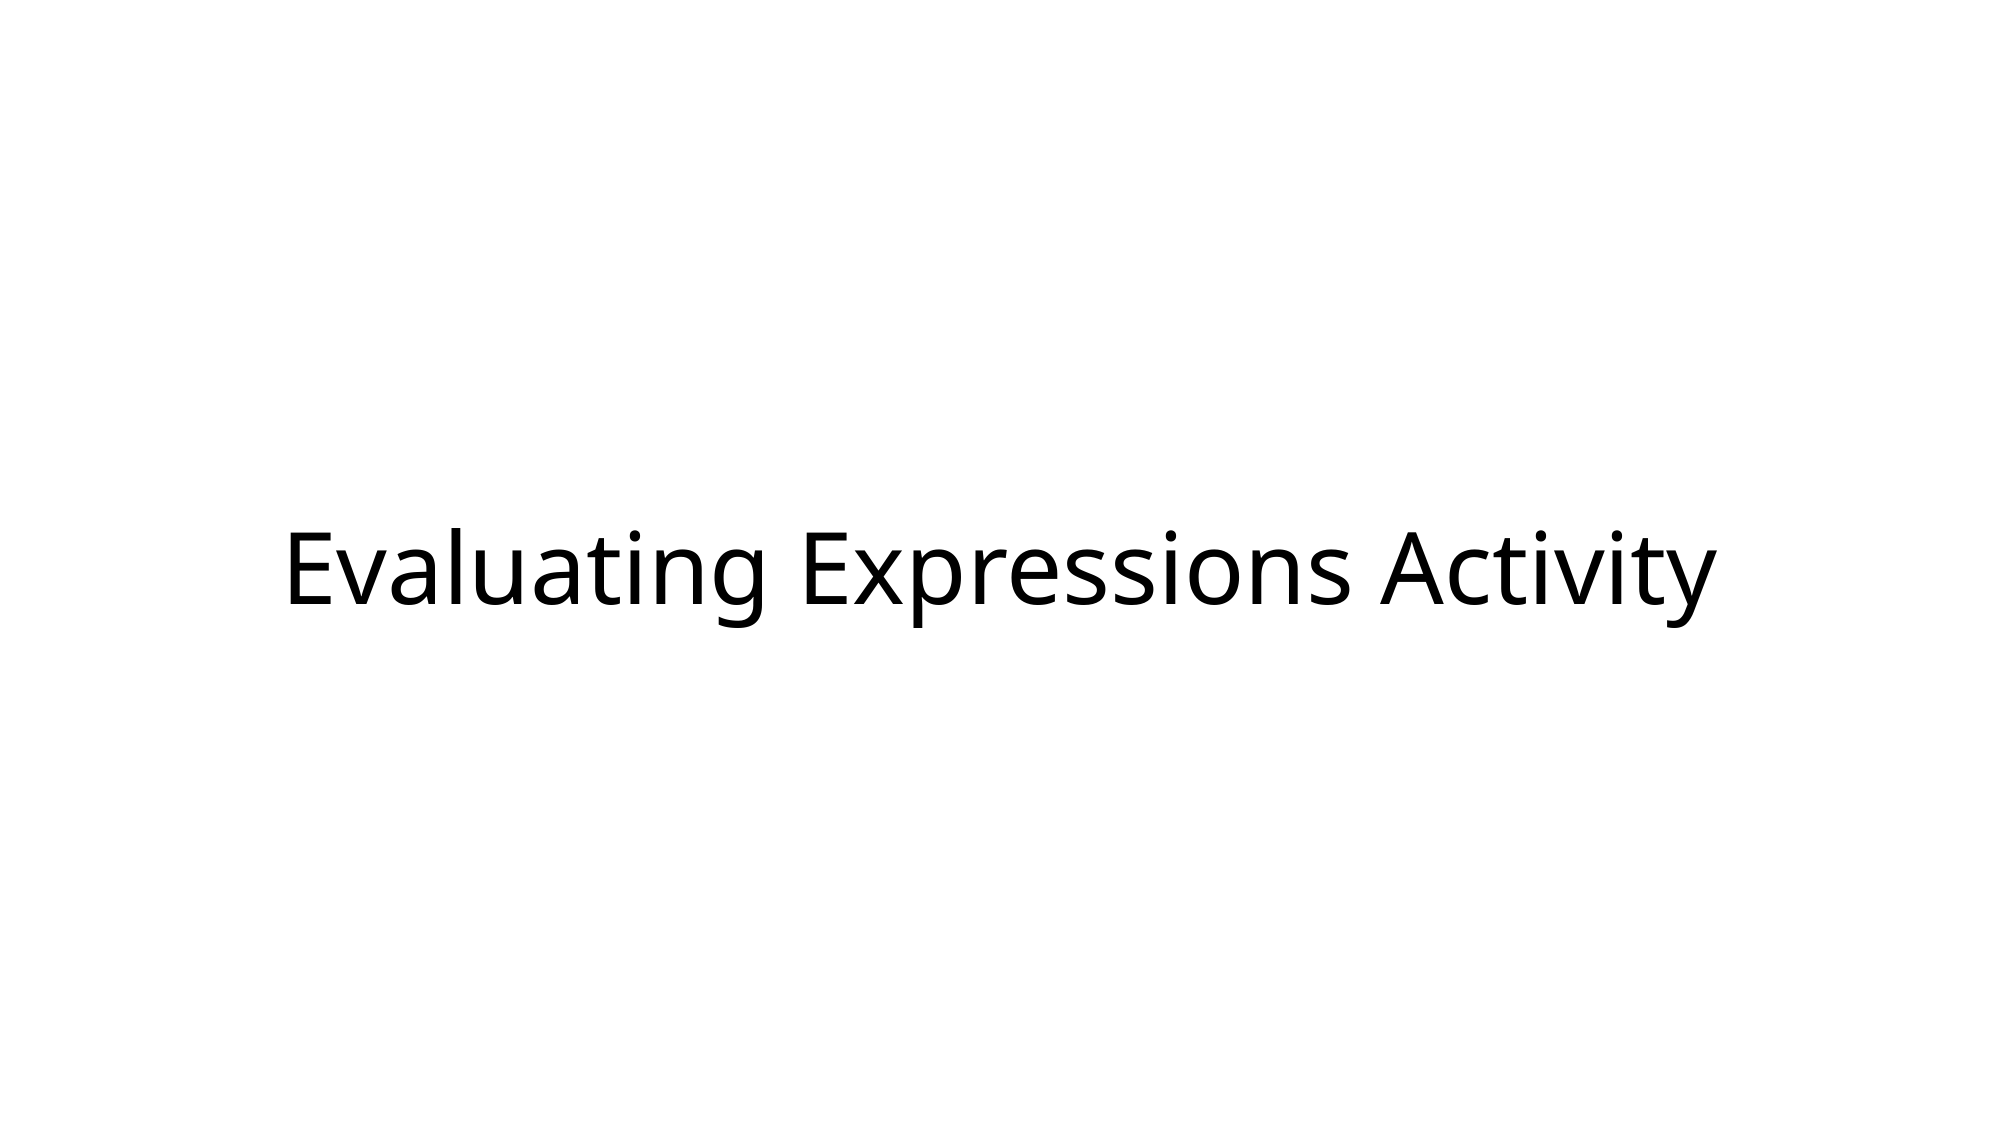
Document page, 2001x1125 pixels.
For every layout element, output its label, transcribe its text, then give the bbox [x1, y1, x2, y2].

title Evaluating Expressions Activity [249, 468, 1750, 634]
